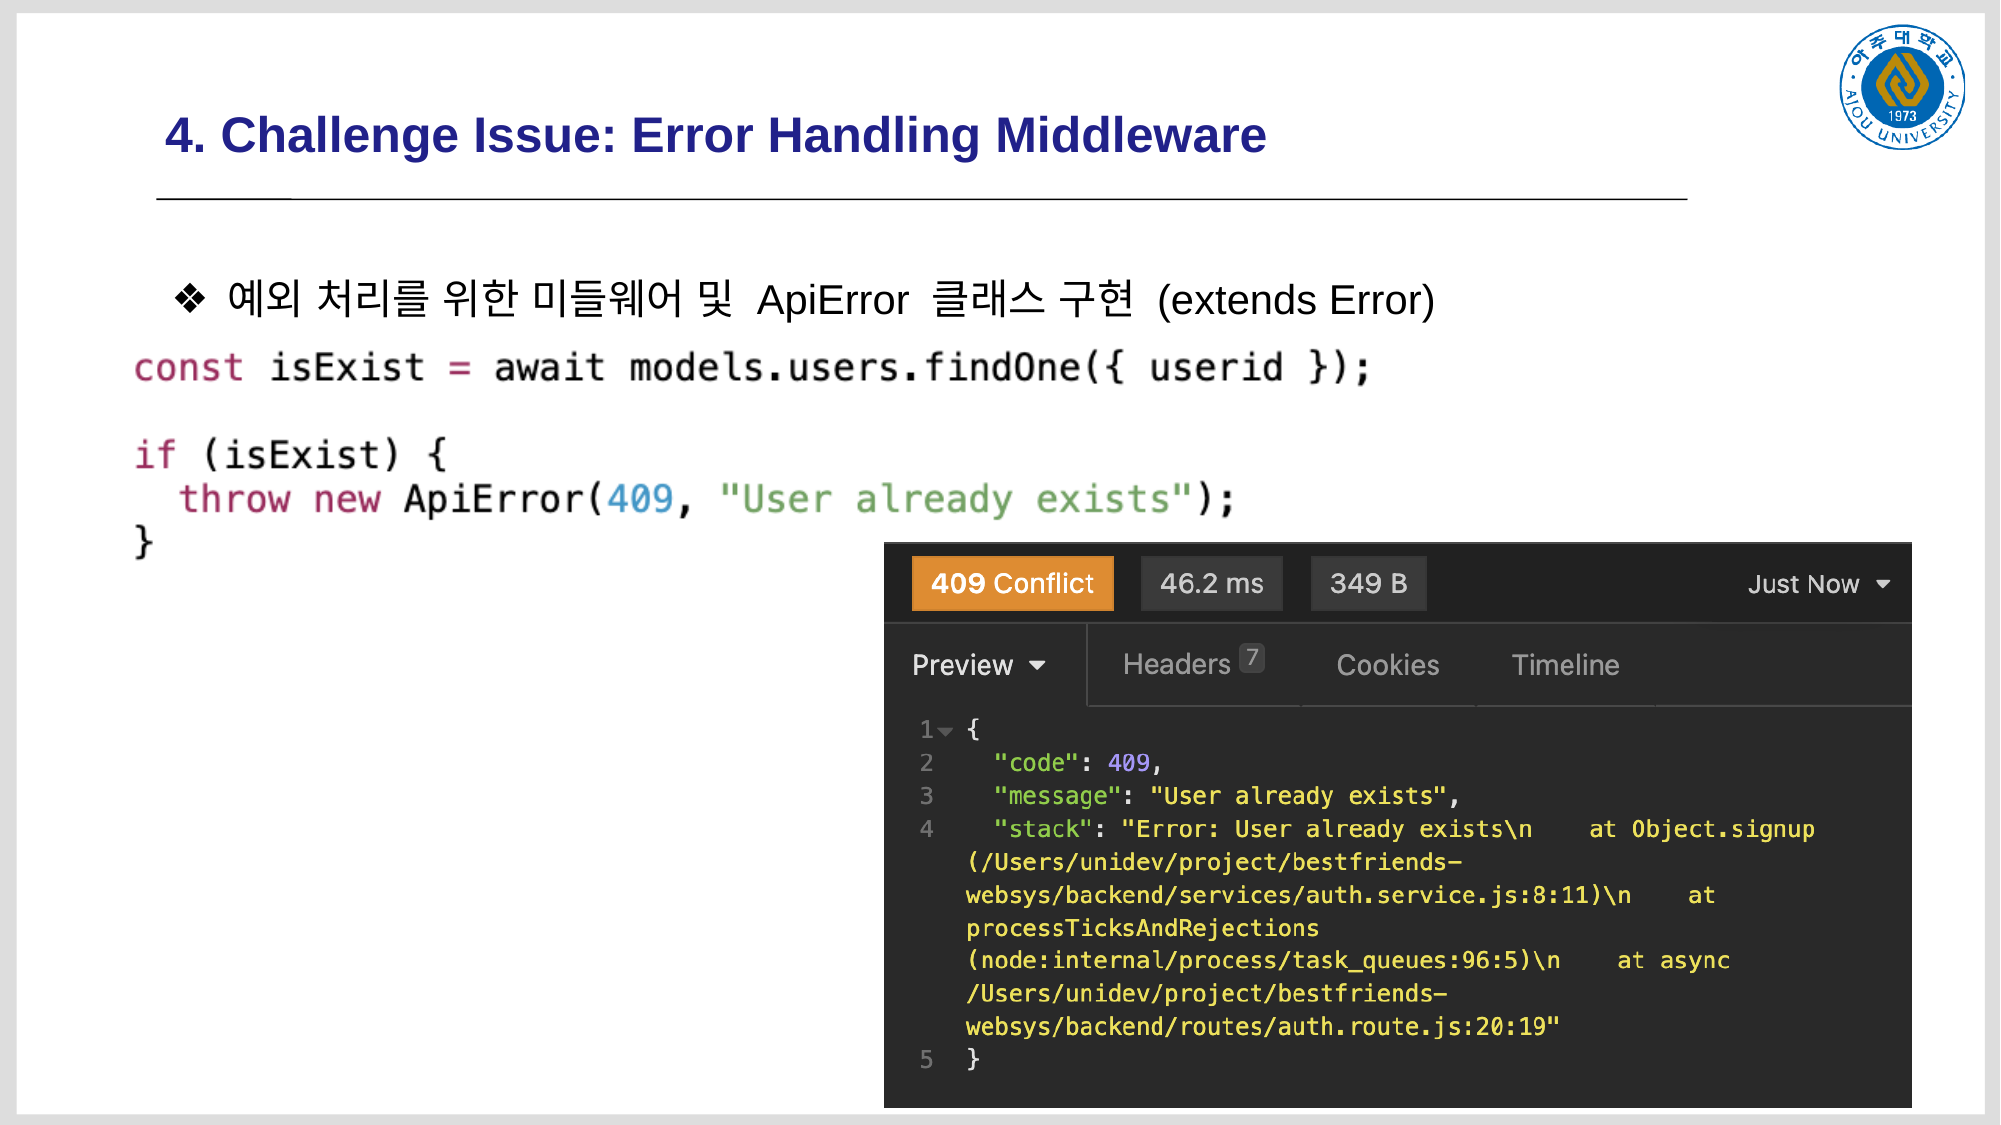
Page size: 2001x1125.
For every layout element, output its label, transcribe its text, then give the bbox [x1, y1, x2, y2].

title 4. Challenge Issue: Error Handling Middleware [162, 100, 1438, 291]
text_box [0, 0, 2000, 1125]
picture [1839, 24, 1966, 150]
text_box 예외 처리를 위한 미들웨어 및 ApiError 클래스 구현 (extends Error) [169, 235, 1844, 407]
picture [117, 328, 1912, 1108]
